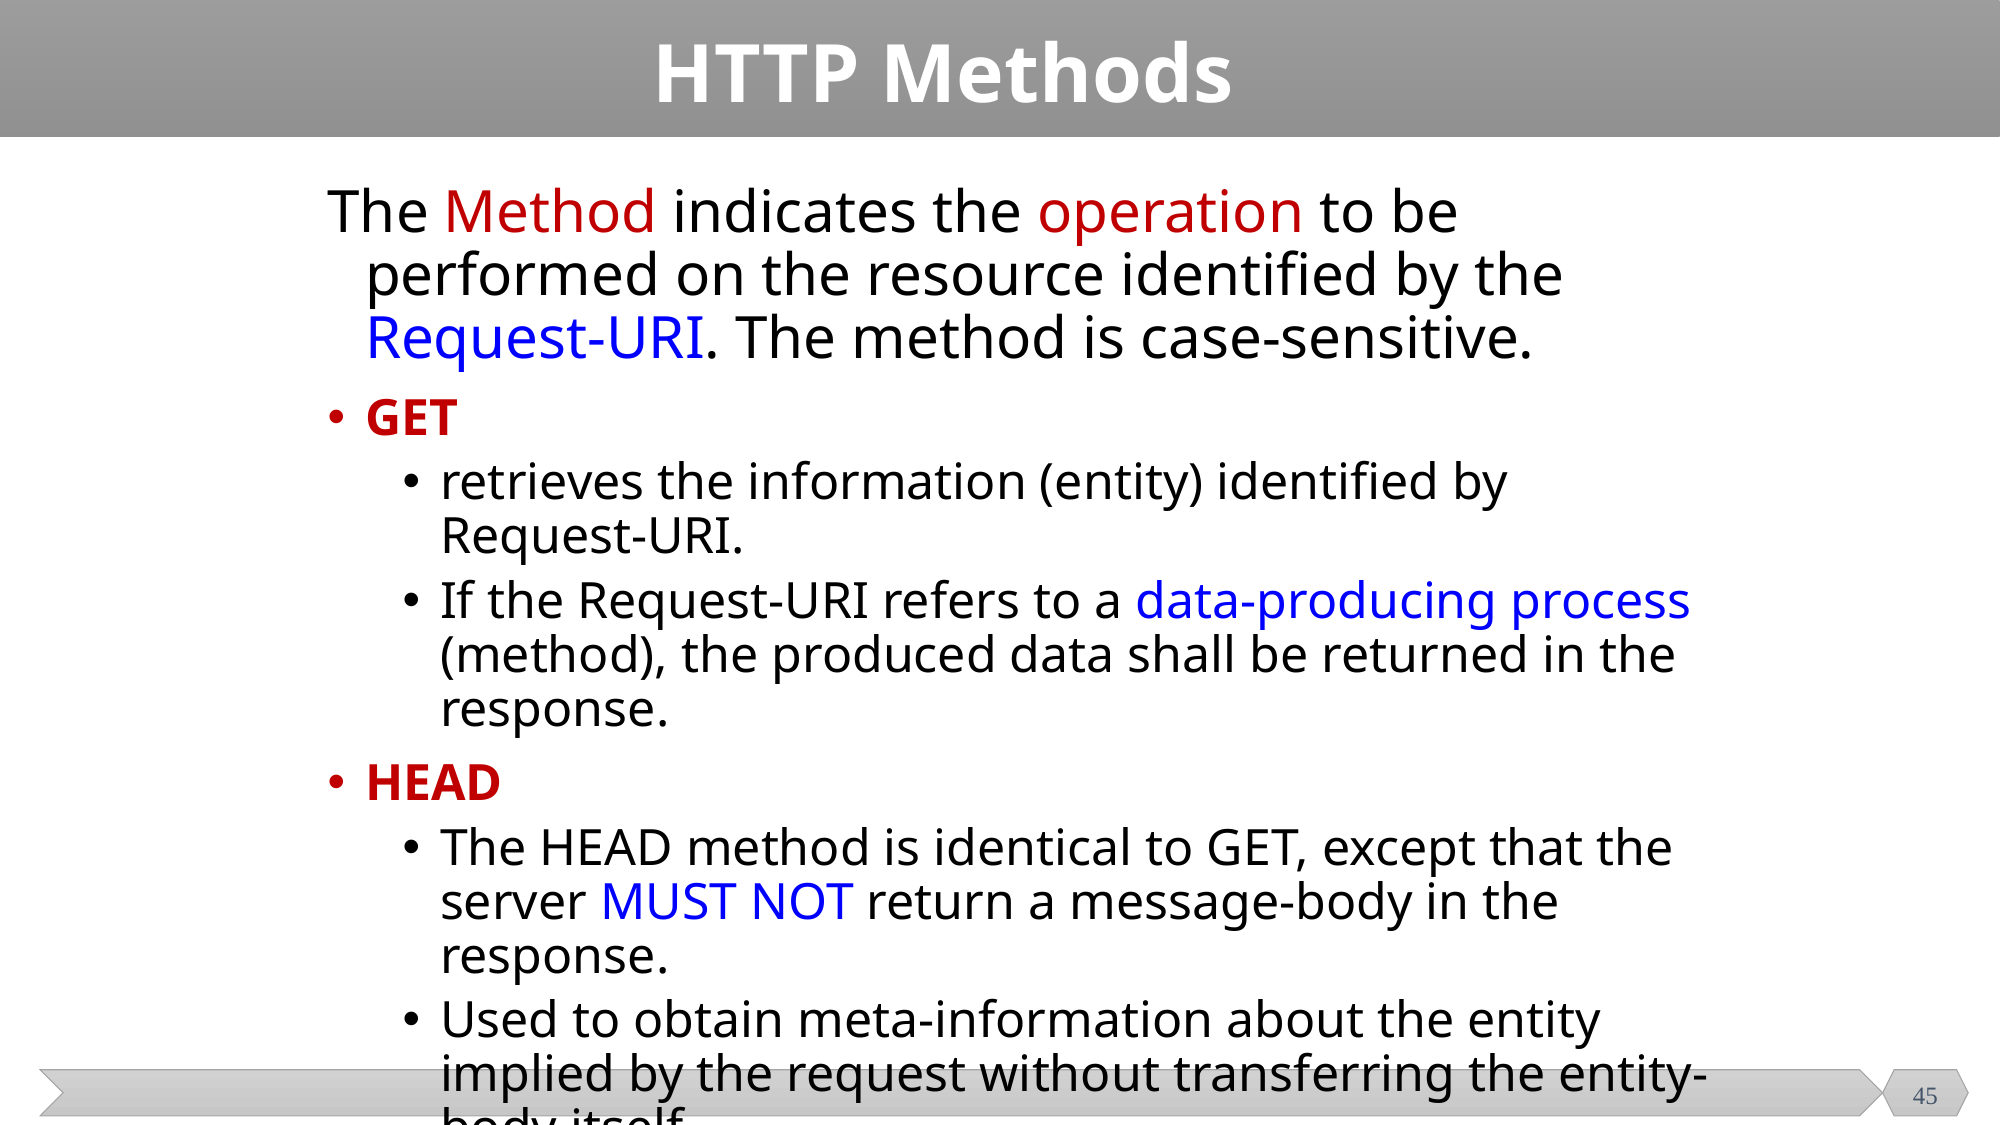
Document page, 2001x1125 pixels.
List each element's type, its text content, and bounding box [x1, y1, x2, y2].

list The Method indicates the operation to be performed on the resource identified by the Request-URI. The method is case-sensitive. GET retrieves the information (entity) identified by Request-URI. If the Request-URI refers to a data-producing process (method), the produced data shall be returned in the response. HEAD The HEAD method is identical to GET, except that the server MUST NOT return a message-body in the response. Used to obtain meta-information about the entity implied by the request without transferring the entity-body itself. Use for making one-way call. [312, 174, 1725, 1075]
slide_number 45 [1882, 1065, 1969, 1125]
title HTTP Methods [637, 24, 1738, 128]
